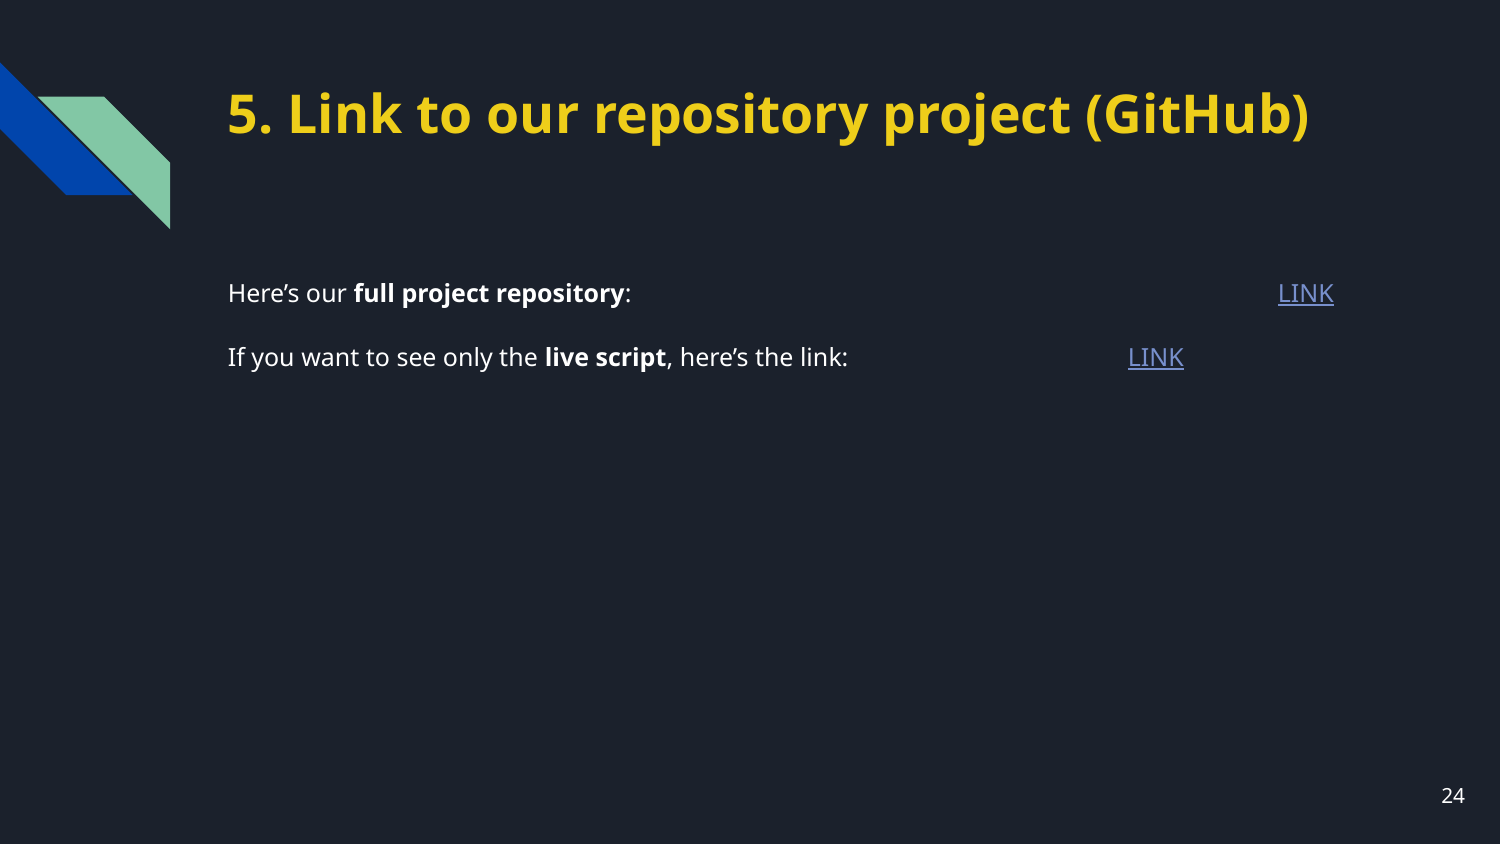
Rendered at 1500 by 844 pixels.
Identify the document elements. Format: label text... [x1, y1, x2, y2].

slide_number ‹#› [1389, 764, 1480, 830]
list Here’s our full project repository: LINK If you want to see only the live script, here’s the link: LINK [212, 257, 1368, 735]
title 5. Link to our repository project (GitHub) [212, 64, 1368, 215]
